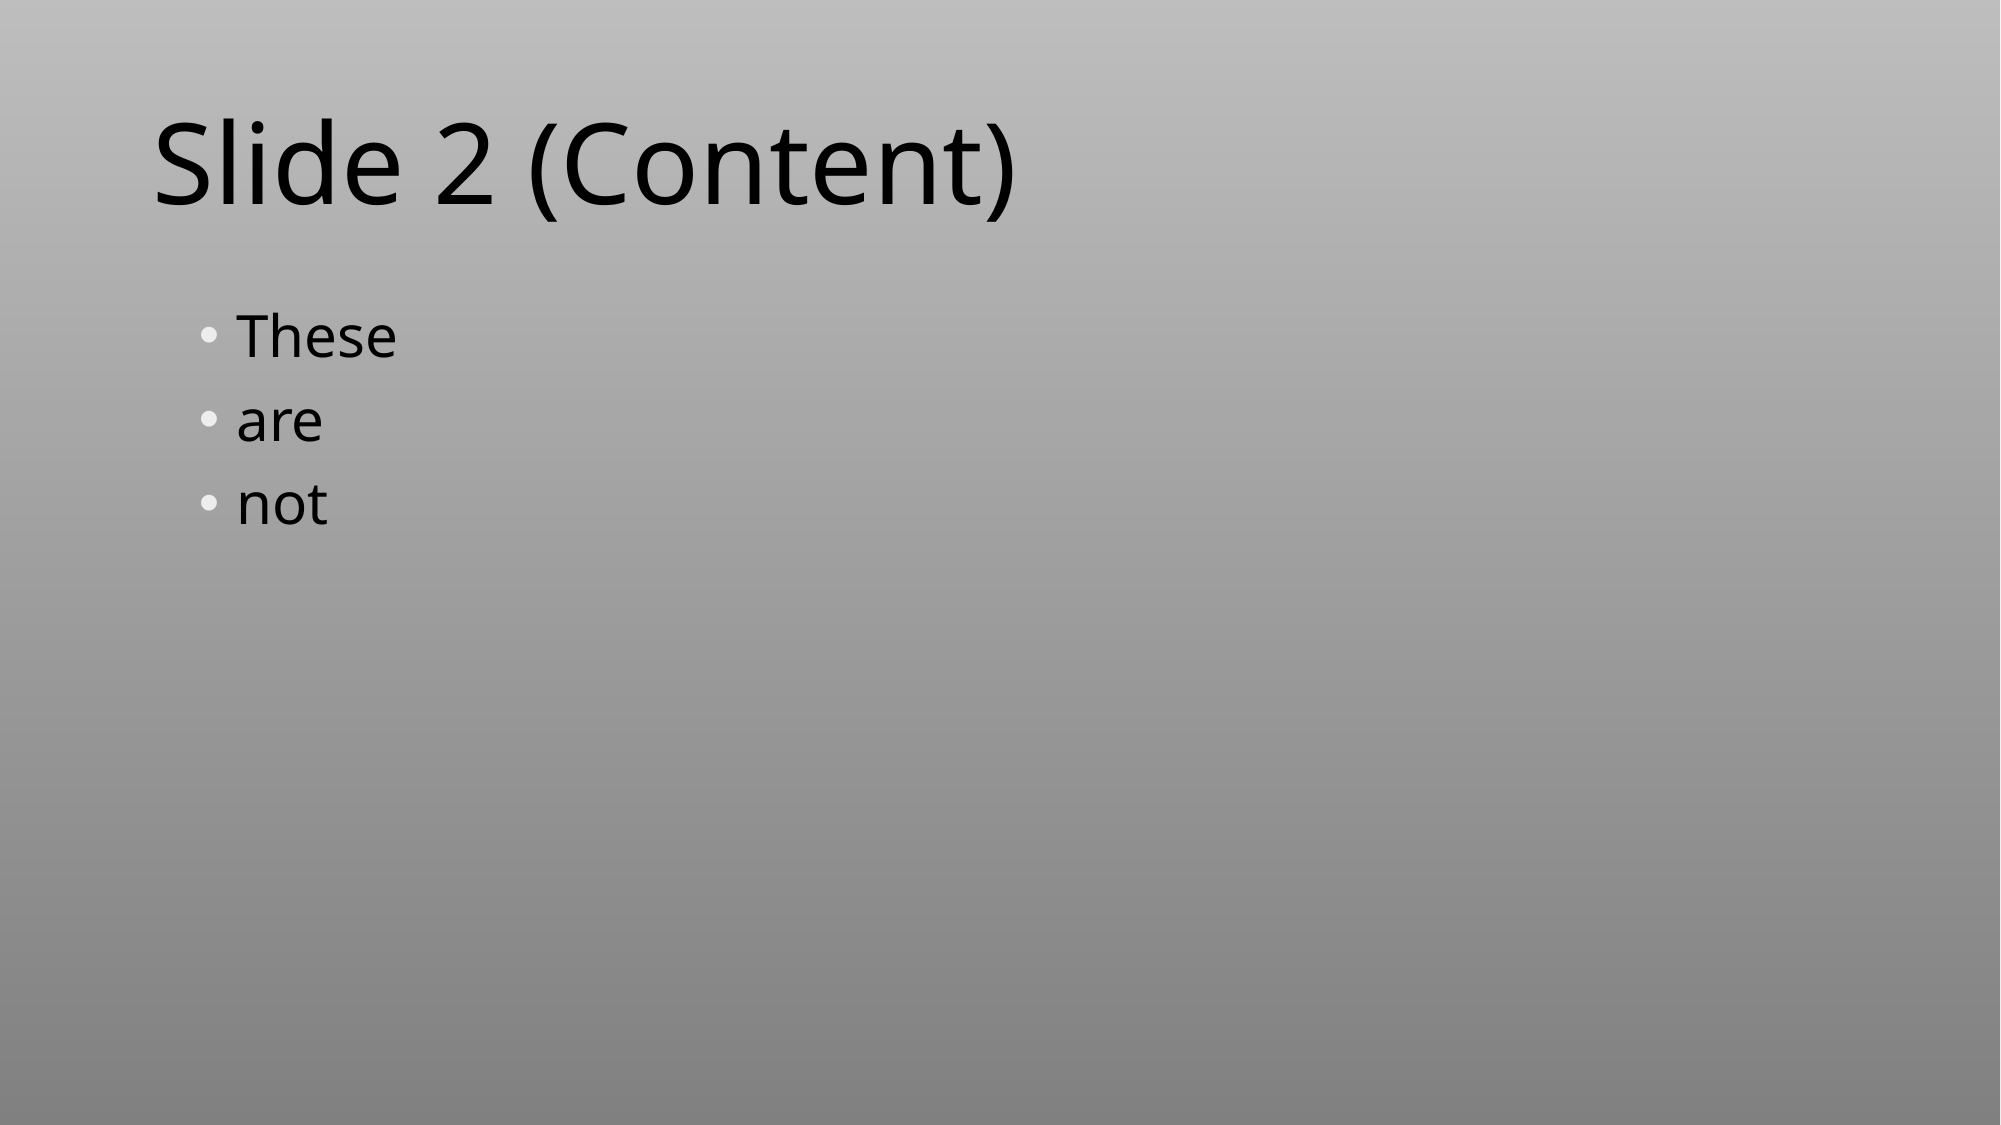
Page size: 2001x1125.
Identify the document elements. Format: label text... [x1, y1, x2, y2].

list These are not [183, 299, 1863, 1014]
picture [0, 0, 2001, 1125]
title Slide 2 (Content) [137, 59, 1863, 278]
